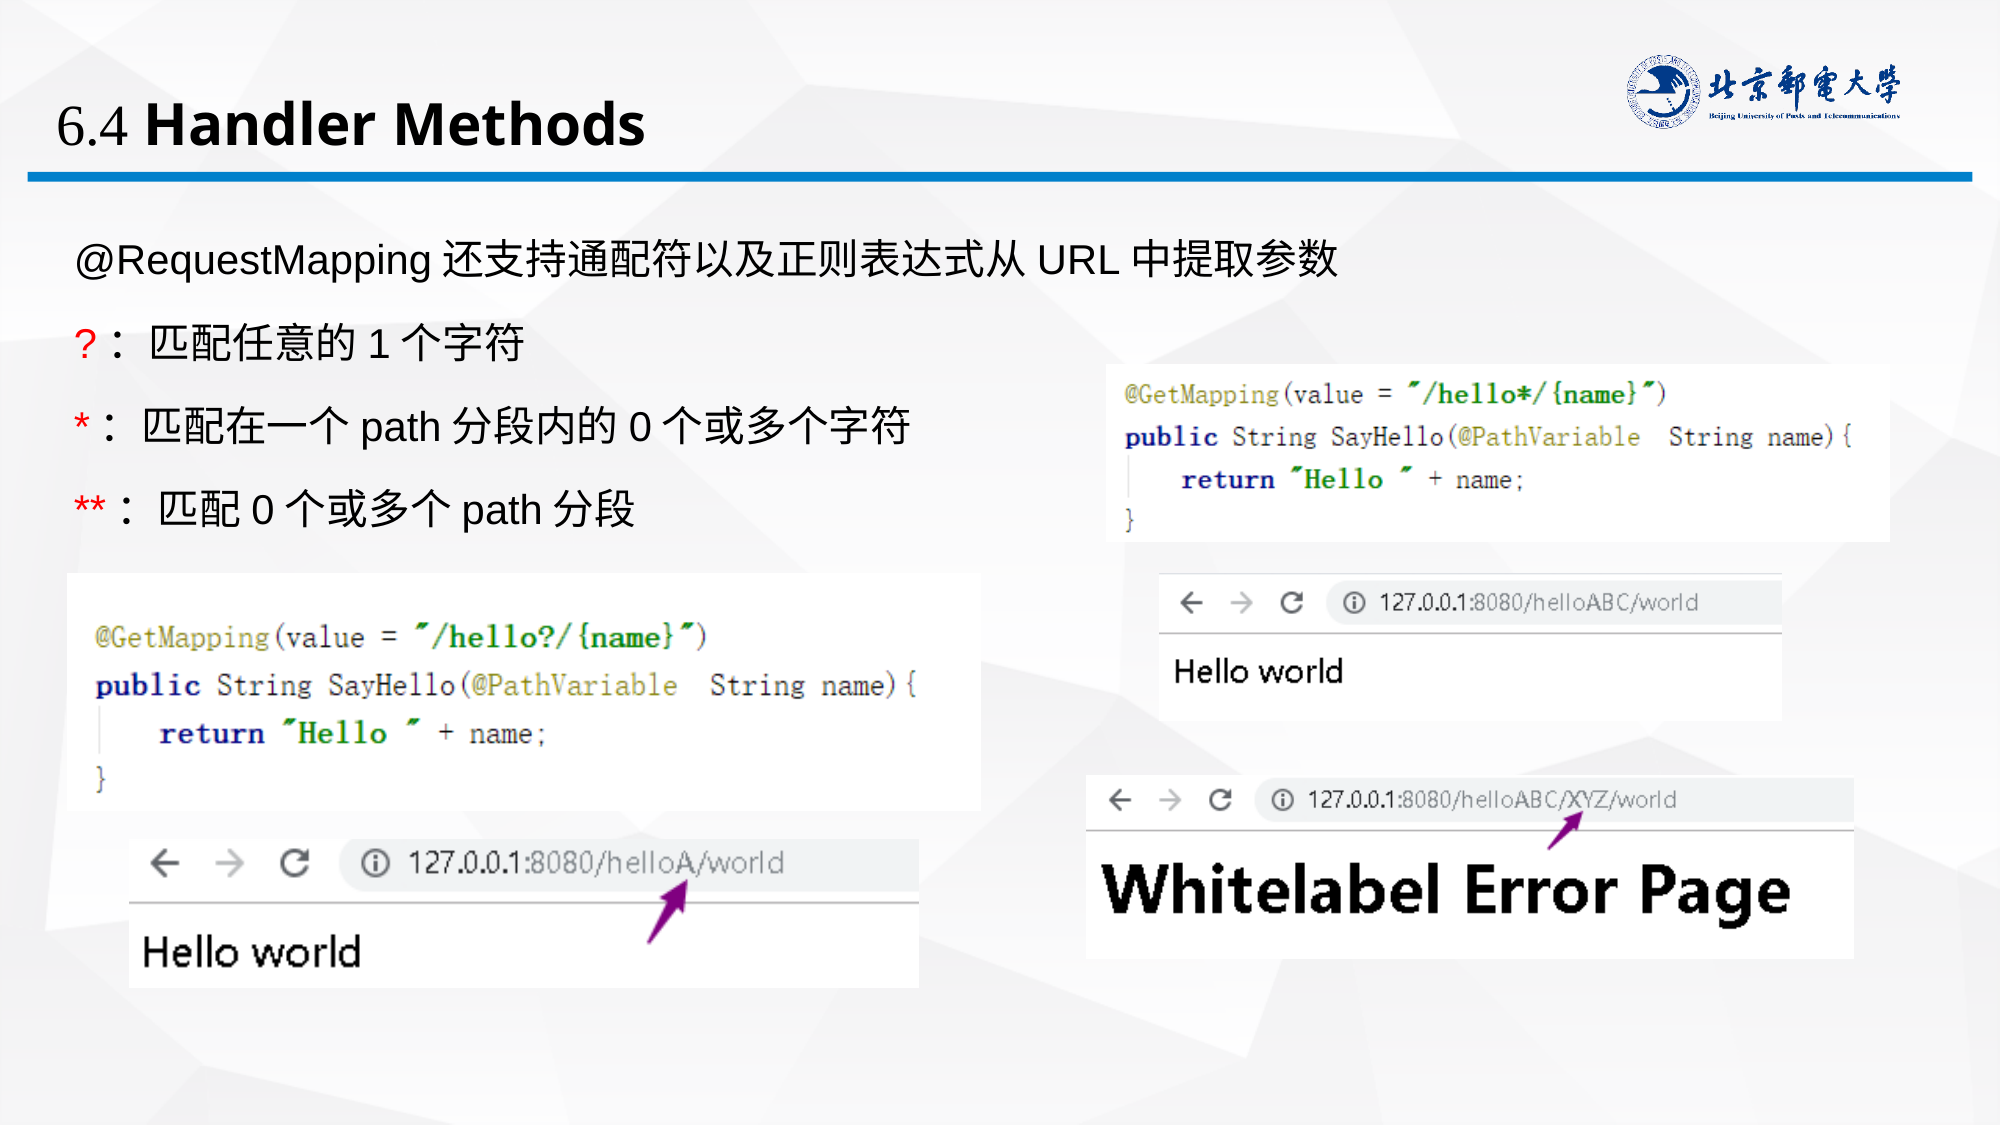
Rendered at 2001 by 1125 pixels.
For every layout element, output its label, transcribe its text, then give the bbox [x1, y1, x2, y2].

text_box @RequestMapping还支持通配符以及正则表达式从URL中提取参数 ?：匹配任意的1个字符 *：匹配在一个path分段内的0个或多个字符 **：匹配0个或多个path分段 [40, 200, 1946, 541]
title 6.4 Handler Methods [41, 52, 1188, 200]
picture [0, 0, 2000, 1125]
